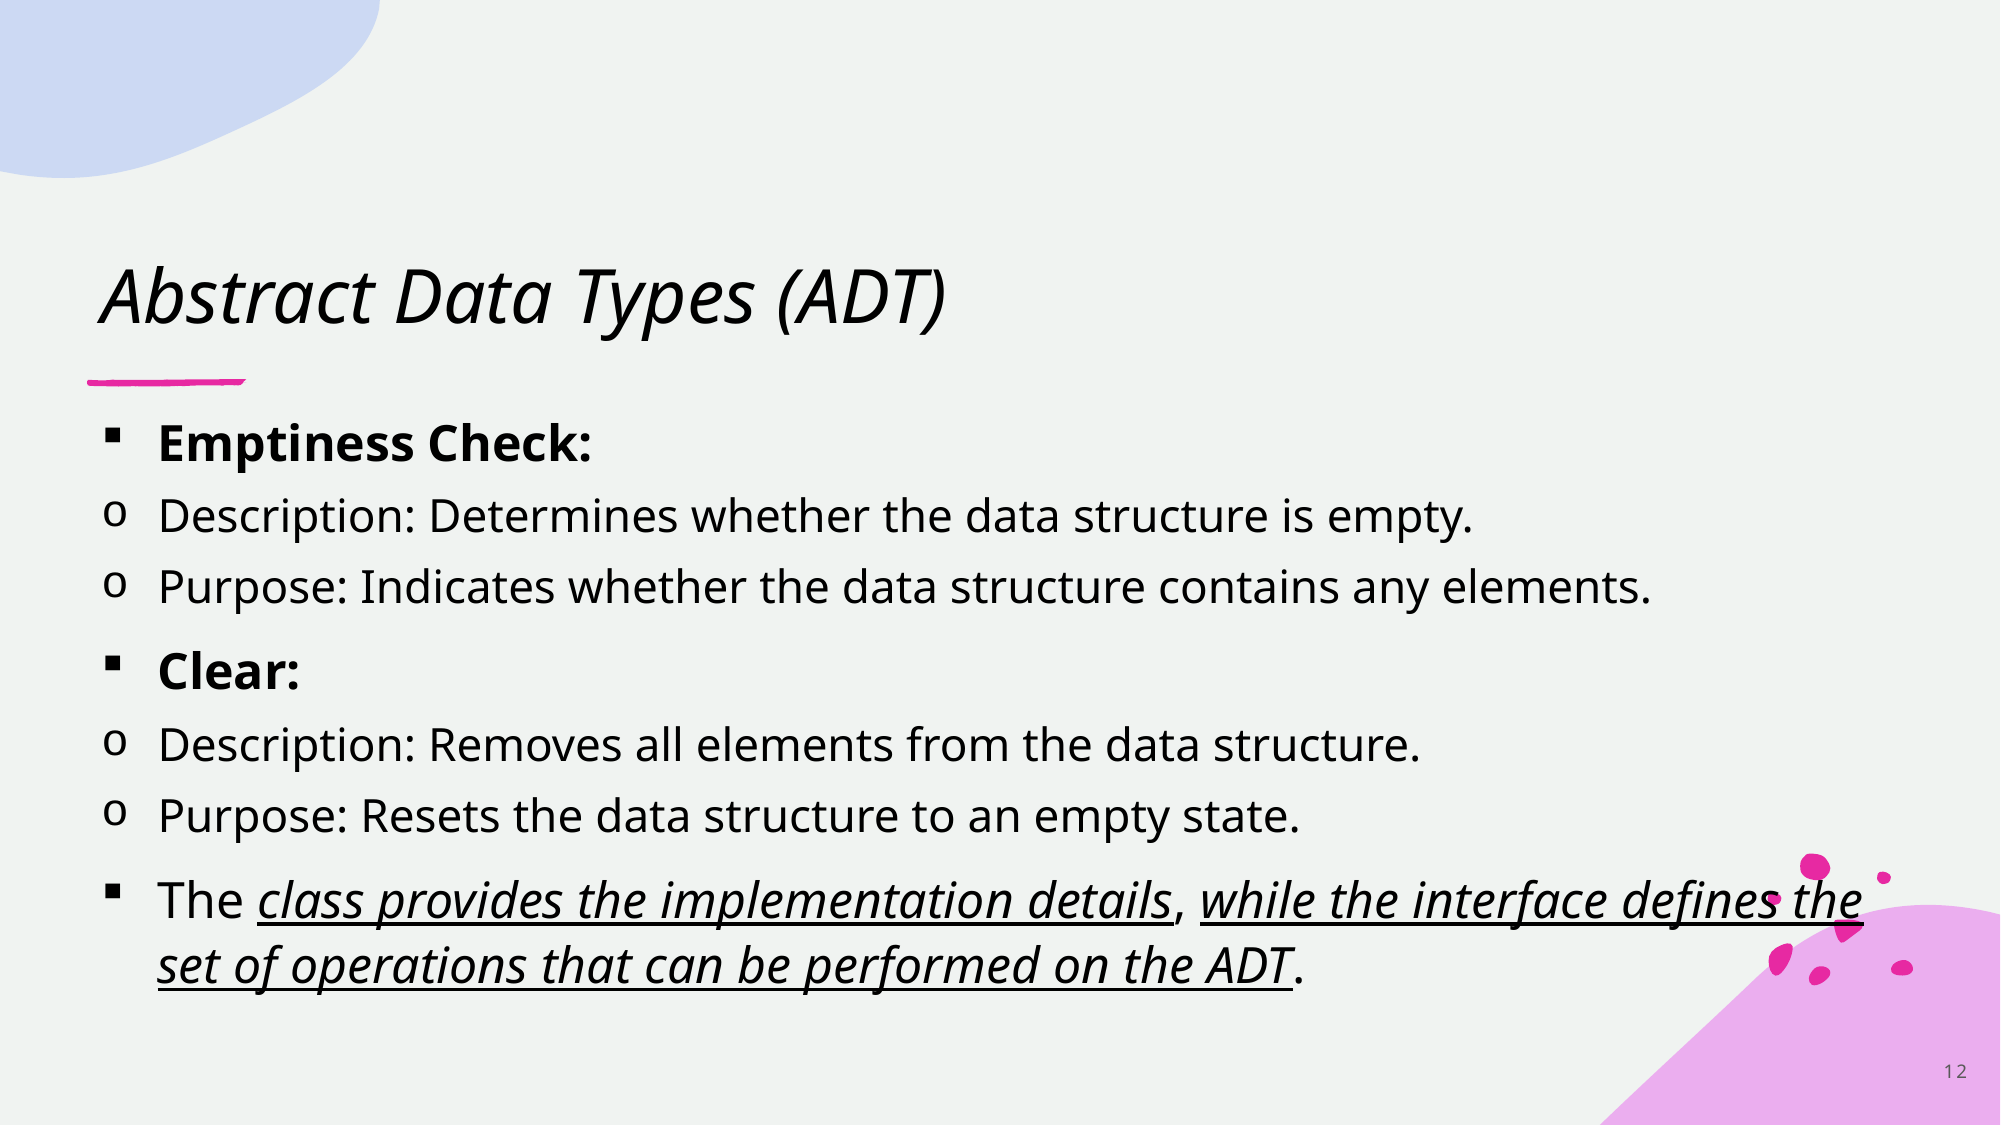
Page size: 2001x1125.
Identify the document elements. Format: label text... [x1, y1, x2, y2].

title Abstract Data Types (ADT) [86, 129, 1740, 347]
list Emptiness Check: Description: Determines whether the data structure is empty. Purpose: Indicates whether the data structure contains any elements. Clear: Description: Removes all elements from the data structure. Purpose: Resets the data structure to an empty state. The class provides the implementation details, while the interface defines the set of operations that can be performed on the ADT. [86, 397, 1884, 1114]
slide_number 12 [1911, 1042, 1999, 1103]
